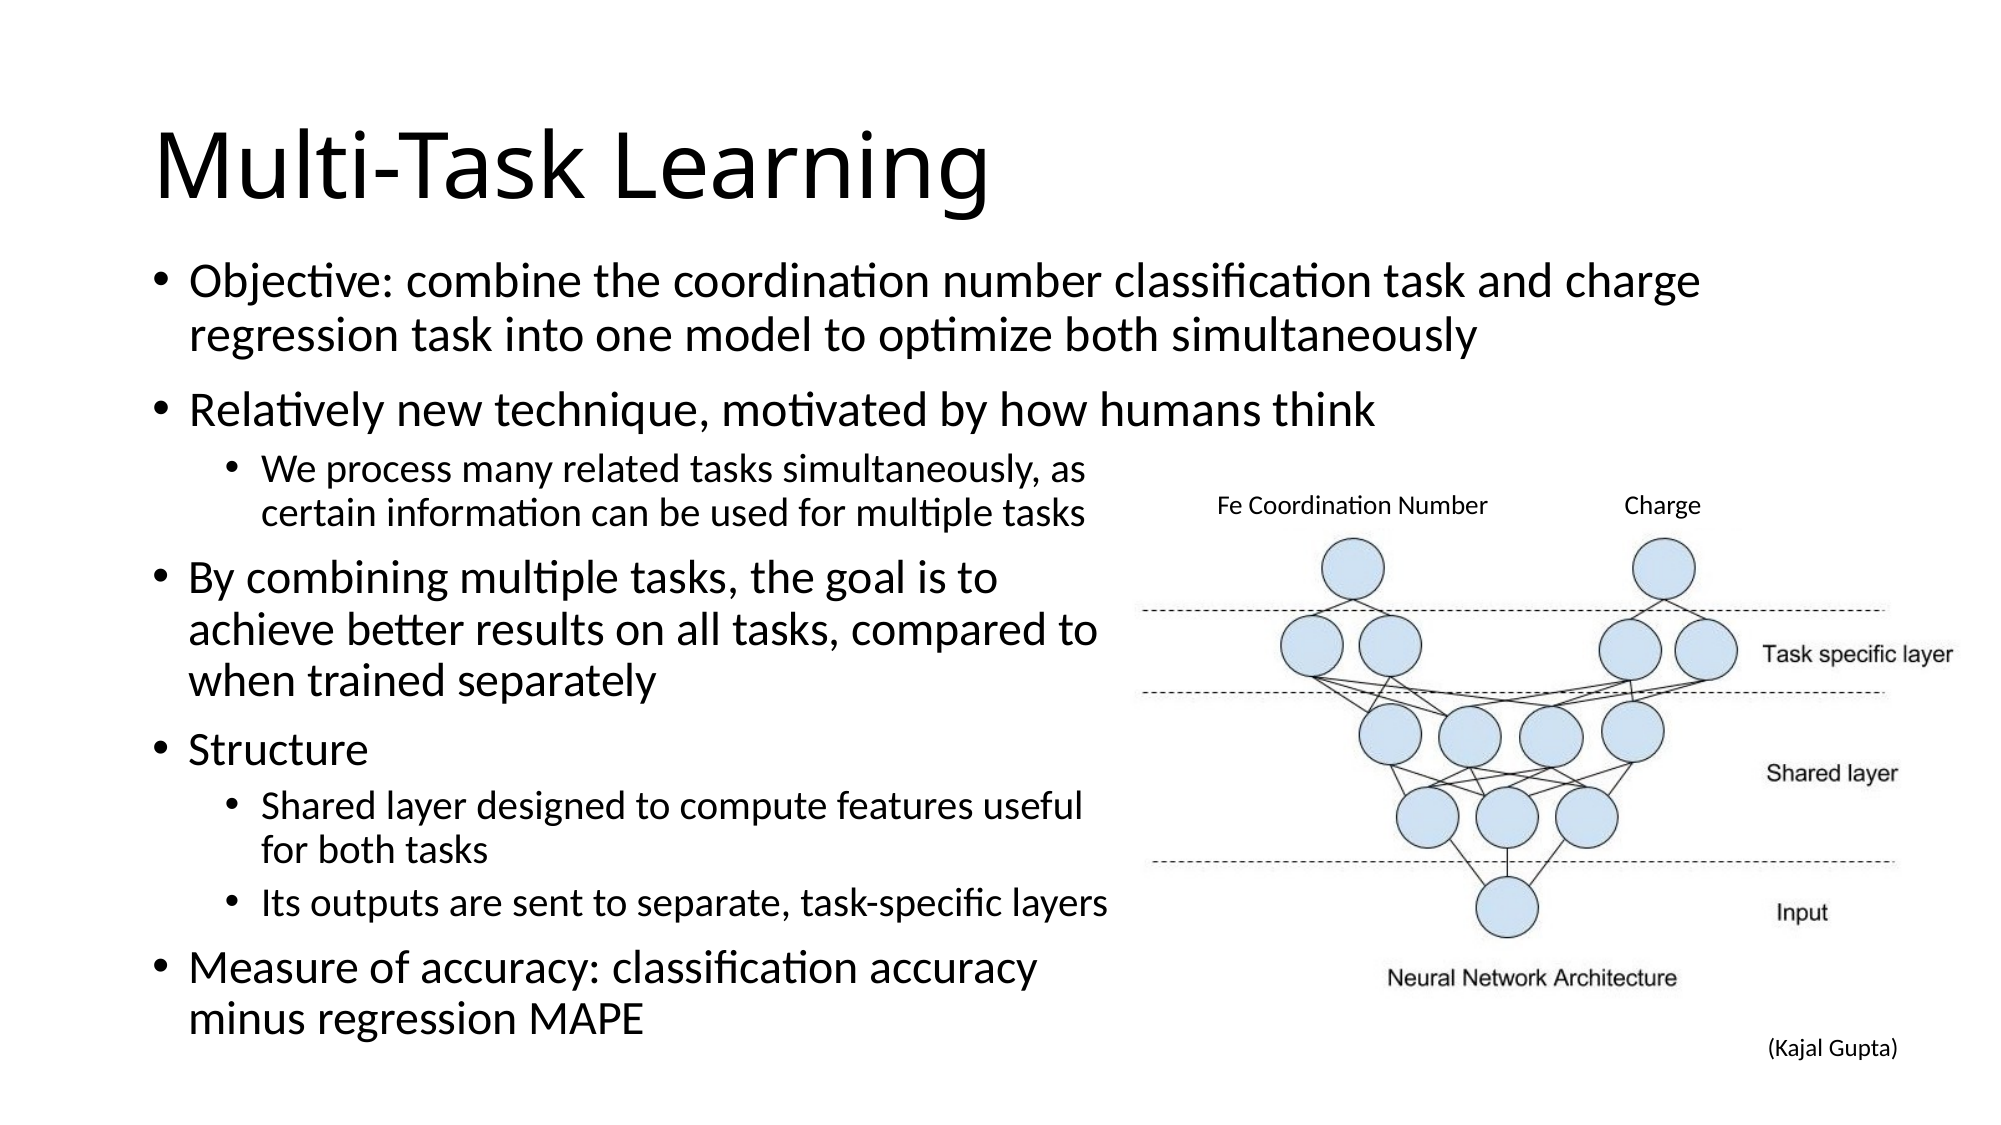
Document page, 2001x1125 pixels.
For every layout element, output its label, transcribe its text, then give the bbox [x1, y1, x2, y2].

text_box Objective: combine the coordination number classification task and charge regression task into one model to optimize both simultaneously Relatively new technique, motivated by how humans think [137, 246, 1798, 465]
text_box Charge [1588, 479, 1738, 527]
text_box Fe Coordination Number [1198, 479, 1507, 527]
title Multi-Task Learning [137, 59, 1863, 278]
picture [1124, 527, 1962, 1004]
text_box (Kajal Gupta) [1752, 1024, 2000, 1070]
list We process many related tasks simultaneously, as certain information can be used for multiple tasks By combining multiple tasks, the goal is to achieve better results on all tasks, compared to when trained separately Structure Shared layer designed to compute features useful for both tasks Its outputs are sent to separate, task-specific layers Measure of accuracy: classification accuracy minus regression MAPE [137, 465, 1147, 1066]
